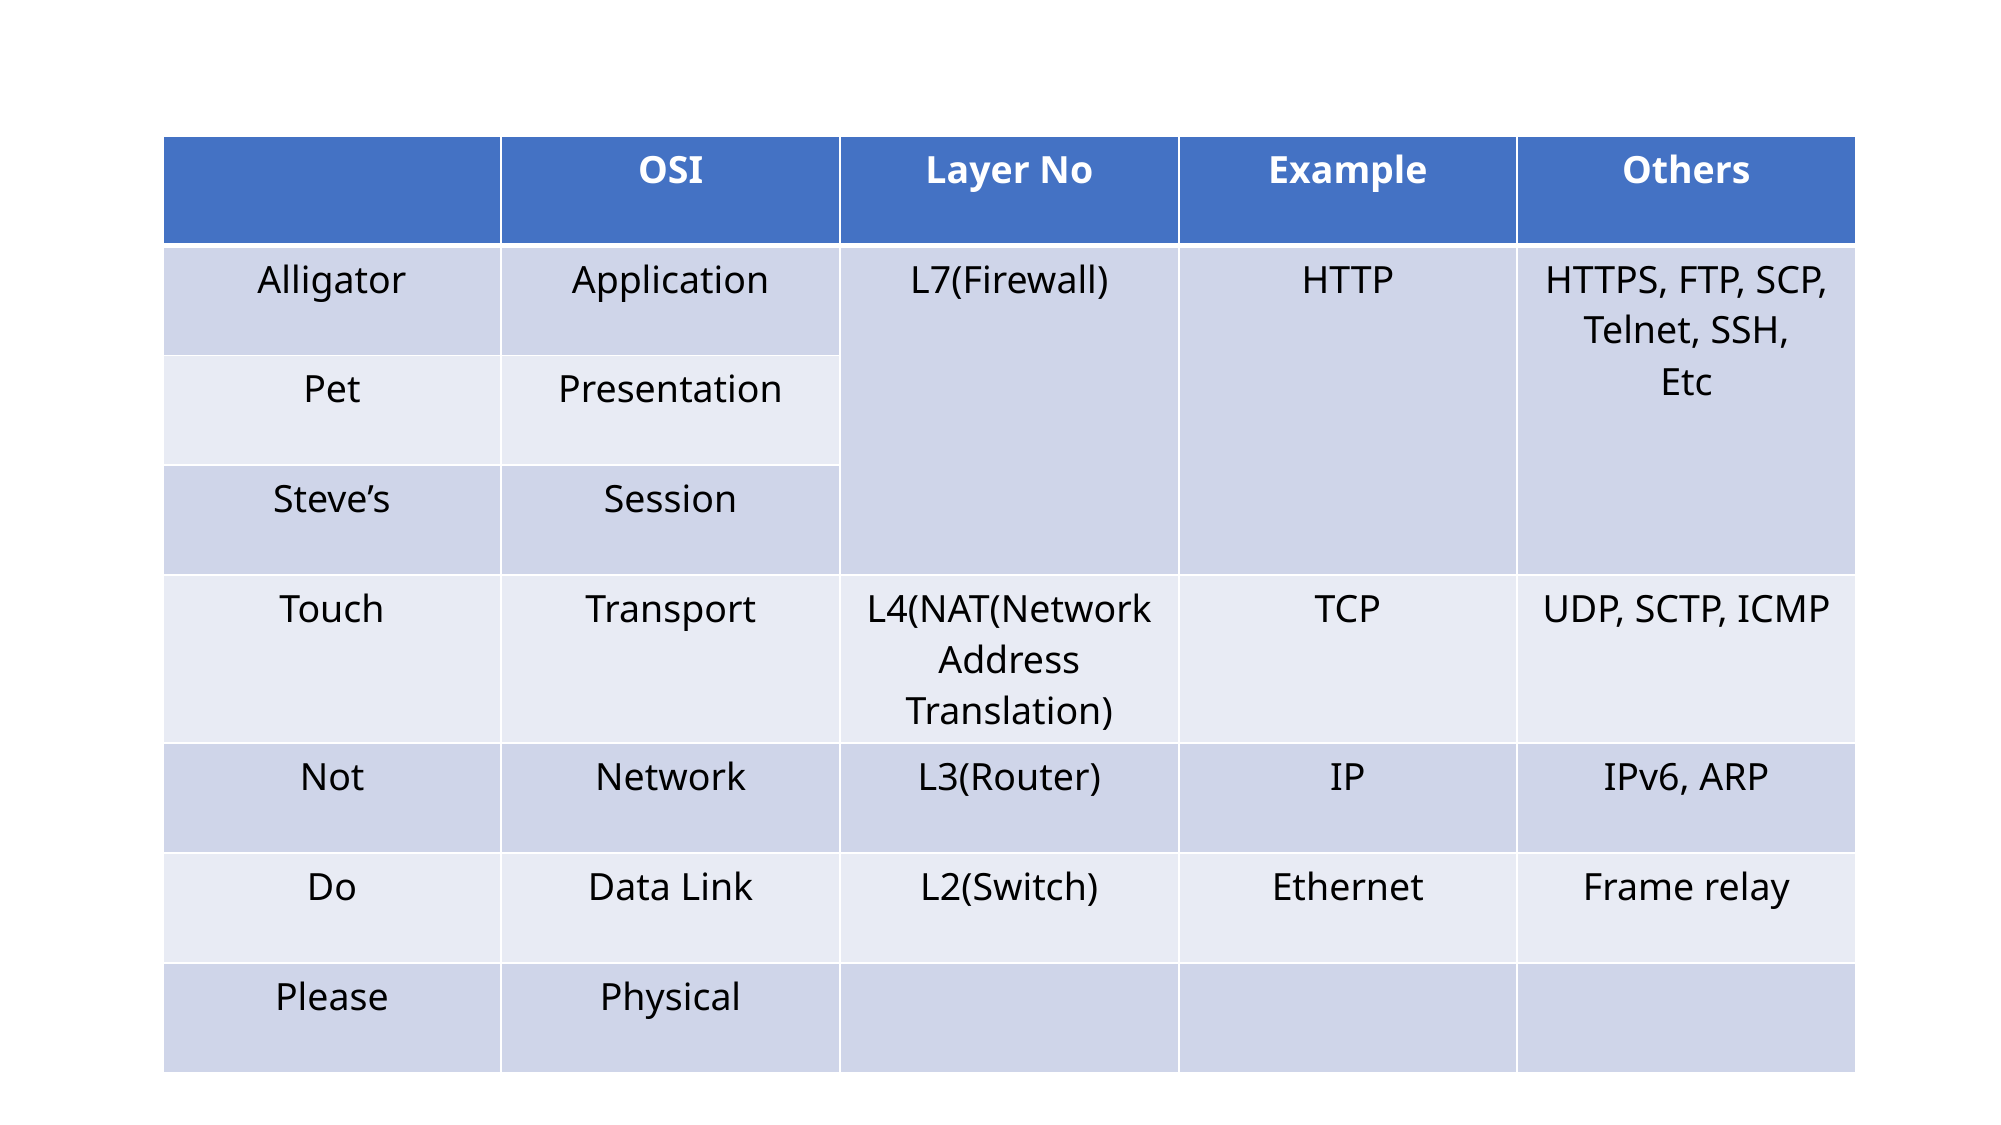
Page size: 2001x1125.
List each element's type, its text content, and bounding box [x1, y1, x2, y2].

table_cell Network [502, 744, 839, 852]
table_cell TCP [1180, 576, 1516, 742]
table_header OSI [502, 137, 839, 243]
table_cell L2(Switch) [841, 854, 1178, 962]
table_header Example [1180, 137, 1516, 243]
table_cell L7(Firewall) [841, 248, 1178, 574]
table_cell HTTP [1180, 248, 1516, 574]
table_cell Ethernet [1180, 854, 1516, 962]
table_cell [1518, 964, 1855, 1072]
table_cell IP [1180, 744, 1516, 852]
table_cell HTTPS, FTP, SCP, Telnet, SSH, Etc [1518, 248, 1855, 574]
table_cell Not [164, 744, 500, 852]
table_cell Presentation [502, 356, 839, 464]
table_cell Please [164, 964, 500, 1072]
table_cell Transport [502, 576, 839, 742]
table_cell L3(Router) [841, 744, 1178, 852]
table_header Others [1518, 137, 1855, 243]
table_cell IPv6, ARP [1518, 744, 1855, 852]
table_cell L4(NAT(Network Address Translation) [841, 576, 1178, 742]
table_cell Steve’s [164, 466, 500, 574]
table_header Layer No [841, 137, 1178, 243]
table_cell UDP, SCTP, ICMP [1518, 576, 1855, 742]
table_cell Touch [164, 576, 500, 742]
table_cell Data Link [502, 854, 839, 962]
table_header [164, 137, 500, 243]
table_cell Alligator [164, 248, 500, 355]
table_cell [841, 964, 1178, 1072]
table_cell Pet [164, 356, 500, 464]
table_cell Session [502, 466, 839, 574]
table_cell Frame relay [1518, 854, 1855, 962]
table_cell Physical [502, 964, 839, 1072]
table_cell Application [502, 248, 839, 355]
table_cell [1180, 964, 1516, 1072]
table_cell Do [164, 854, 500, 962]
